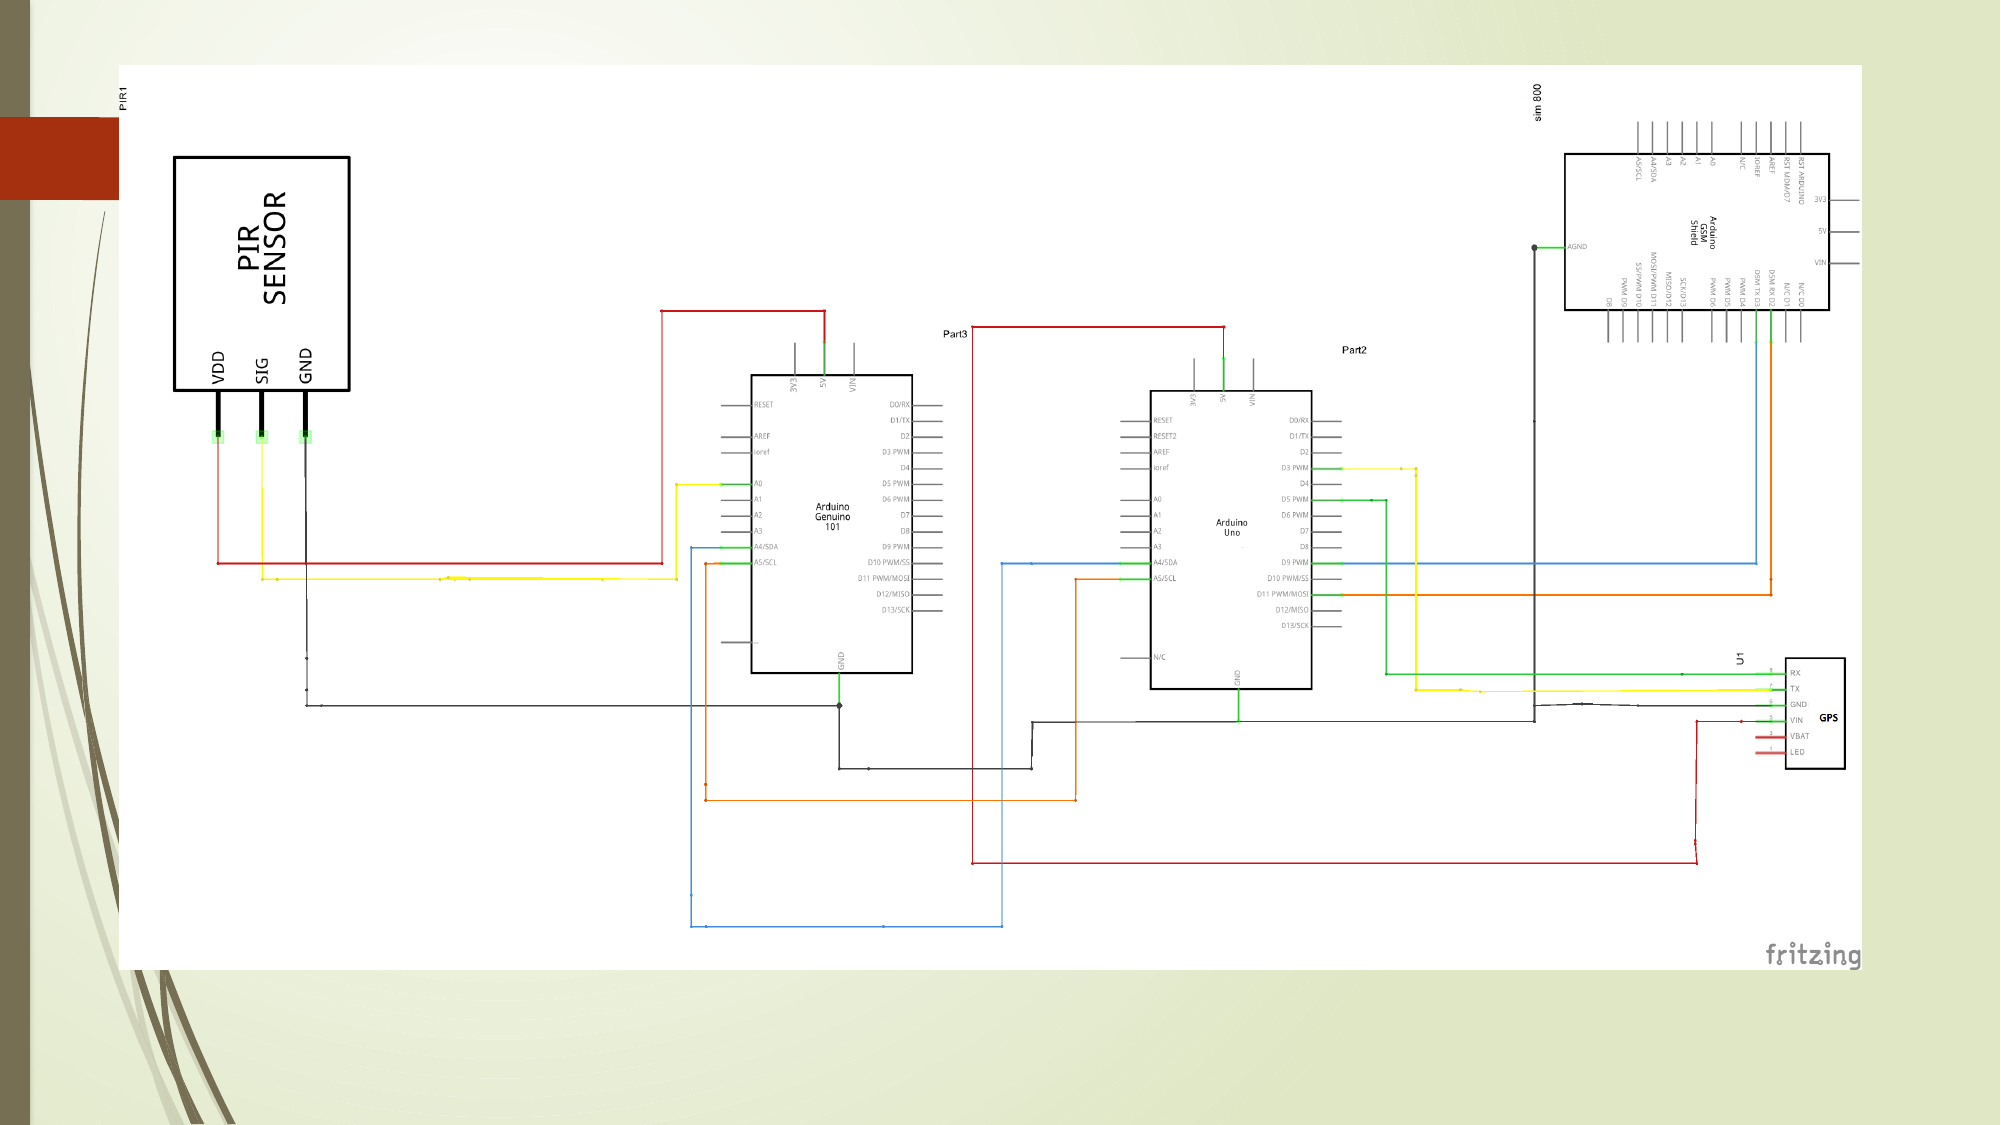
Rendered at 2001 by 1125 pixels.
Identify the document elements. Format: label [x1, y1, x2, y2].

list [118, 65, 1862, 970]
